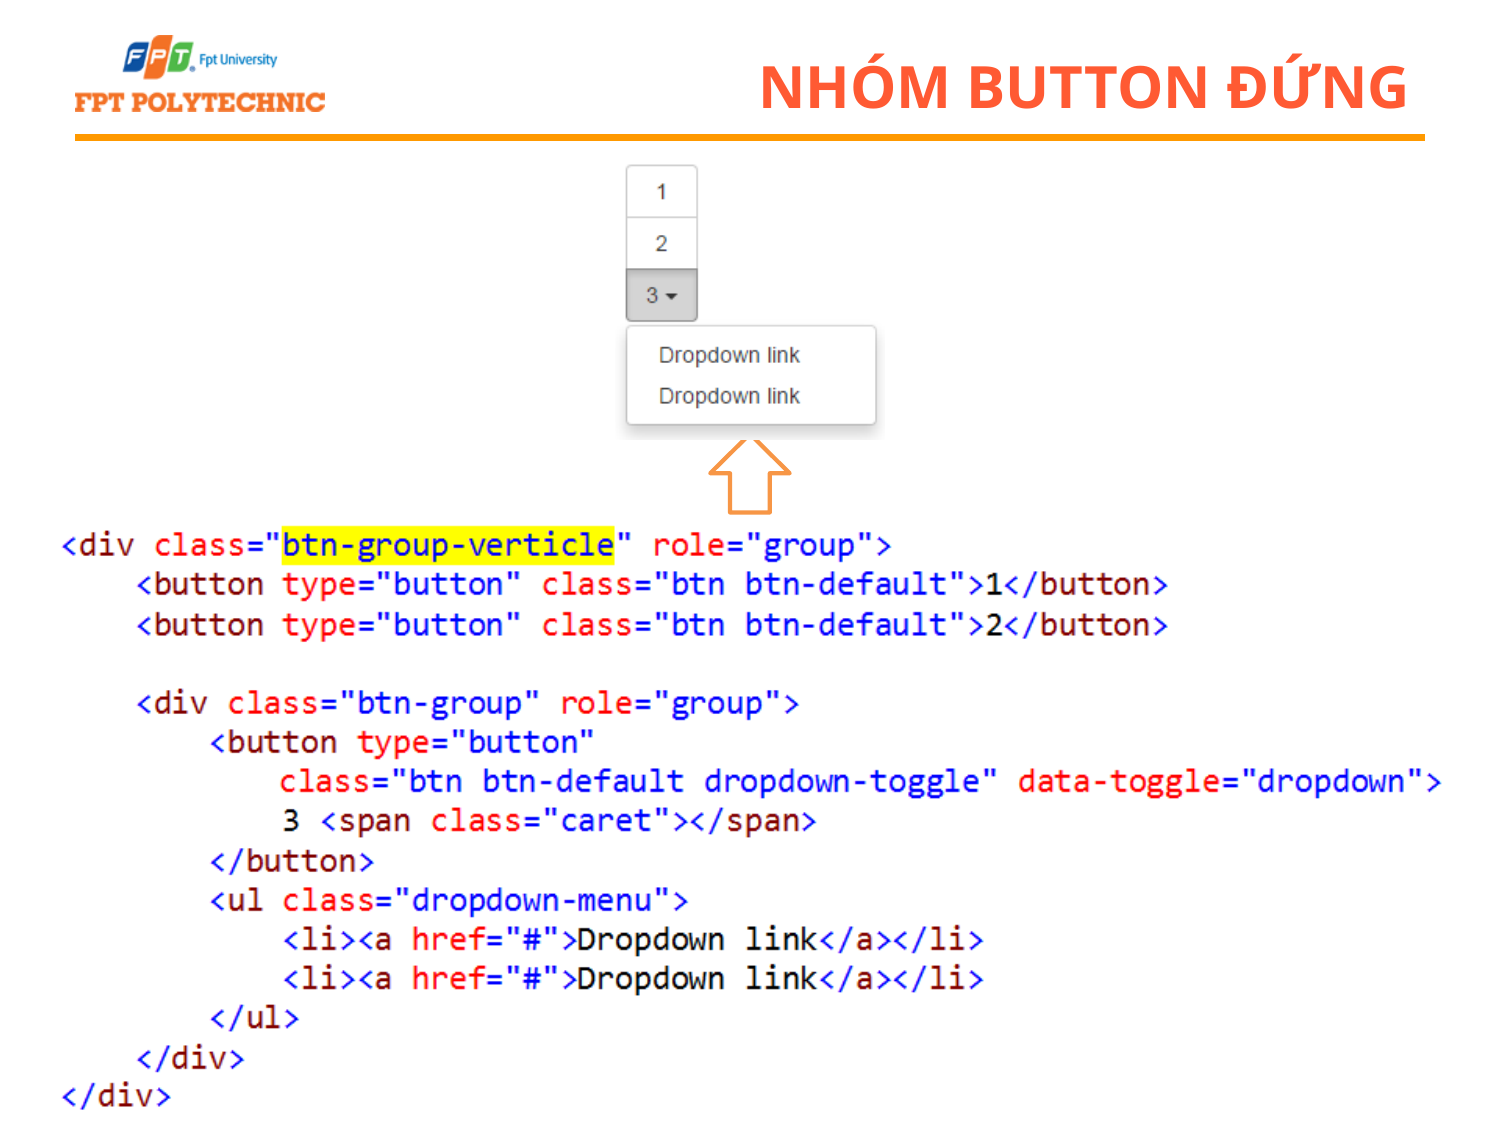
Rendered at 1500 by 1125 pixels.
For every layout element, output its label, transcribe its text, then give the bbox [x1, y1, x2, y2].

picture [615, 157, 885, 440]
title Nhóm button đứng [337, 45, 1425, 125]
text_box [708, 449, 792, 515]
picture [56, 520, 1444, 1113]
picture [75, 35, 325, 112]
